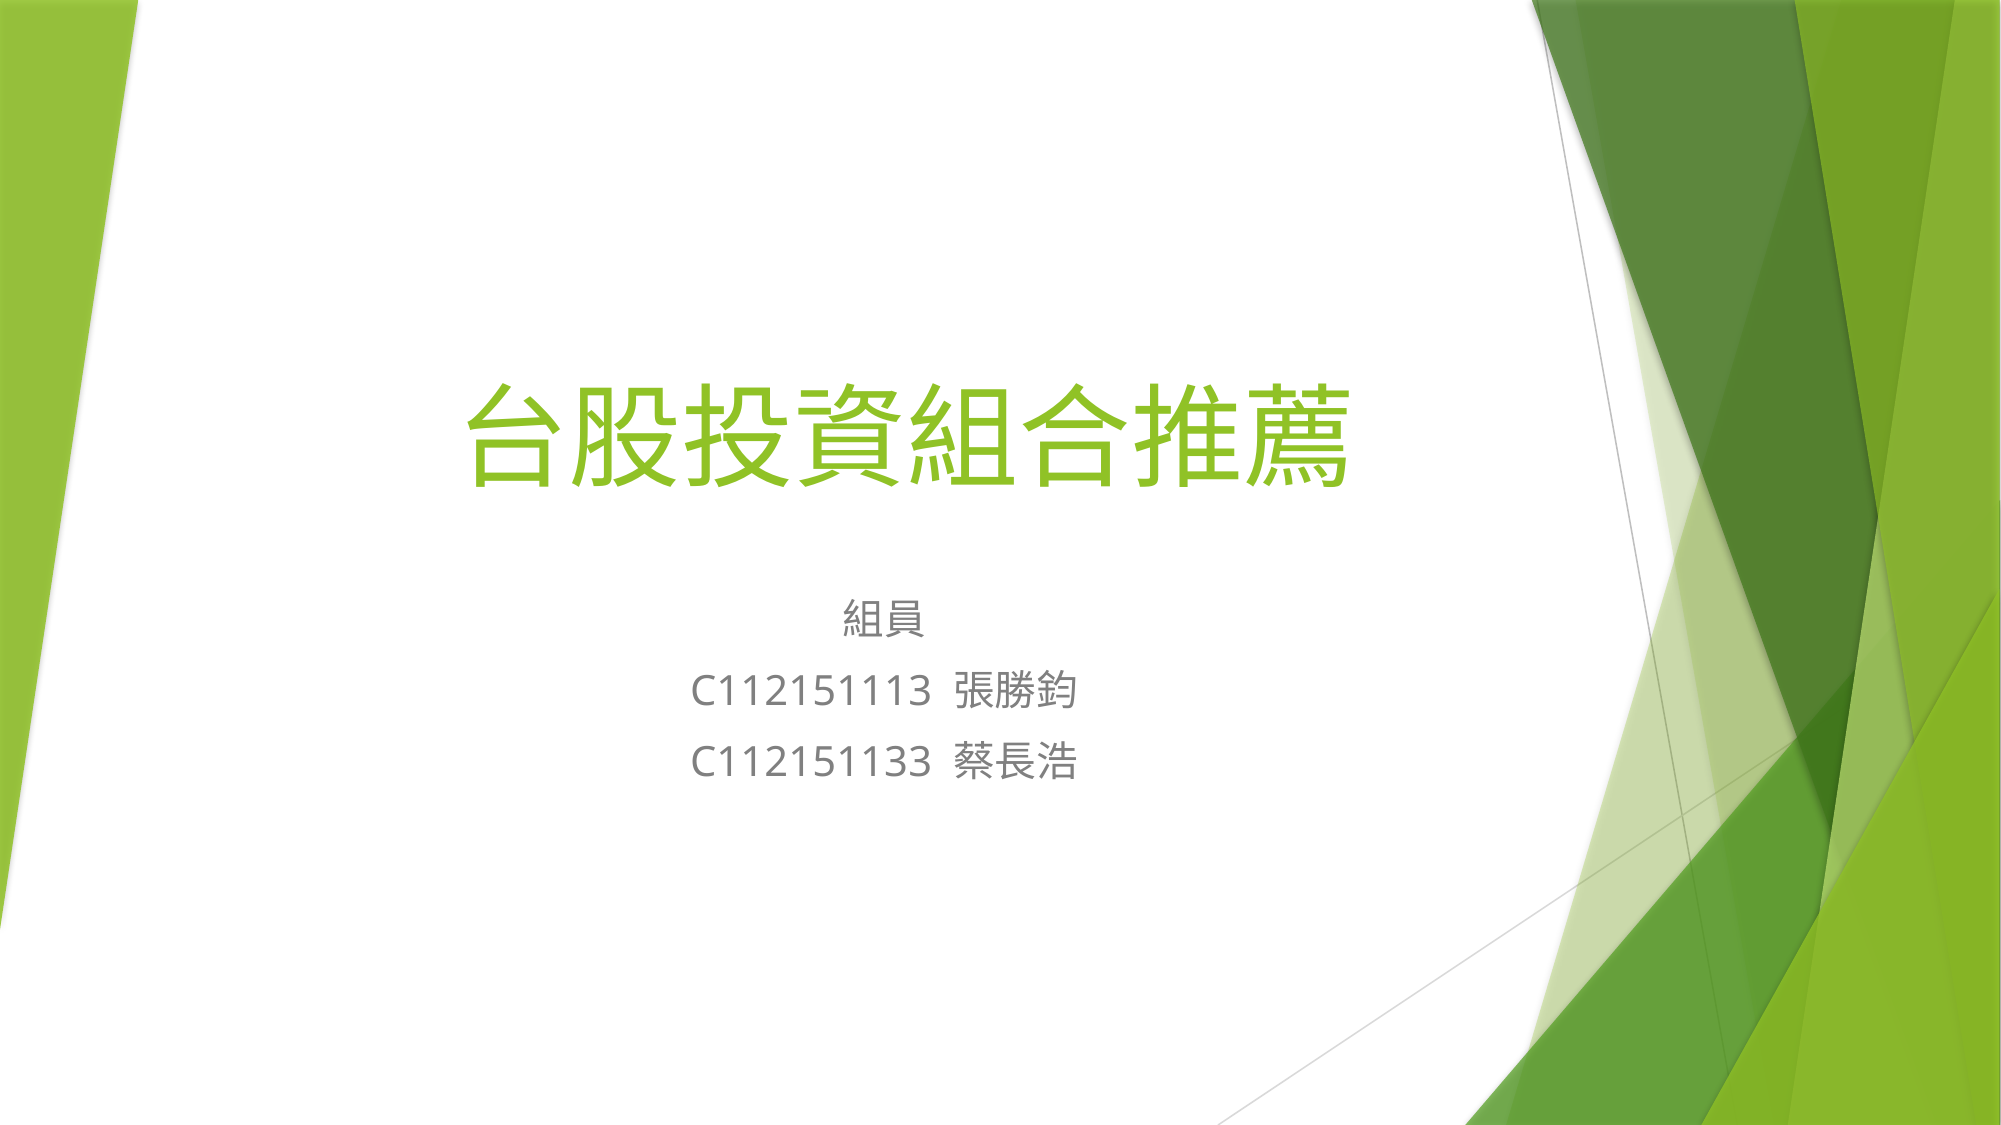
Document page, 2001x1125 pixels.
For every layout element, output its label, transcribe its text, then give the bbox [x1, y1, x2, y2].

title 台股投資組合推薦 [269, 238, 1544, 509]
subtitle 組員 C112151113 張勝鈞 C112151133 蔡長浩 [247, 585, 1522, 845]
